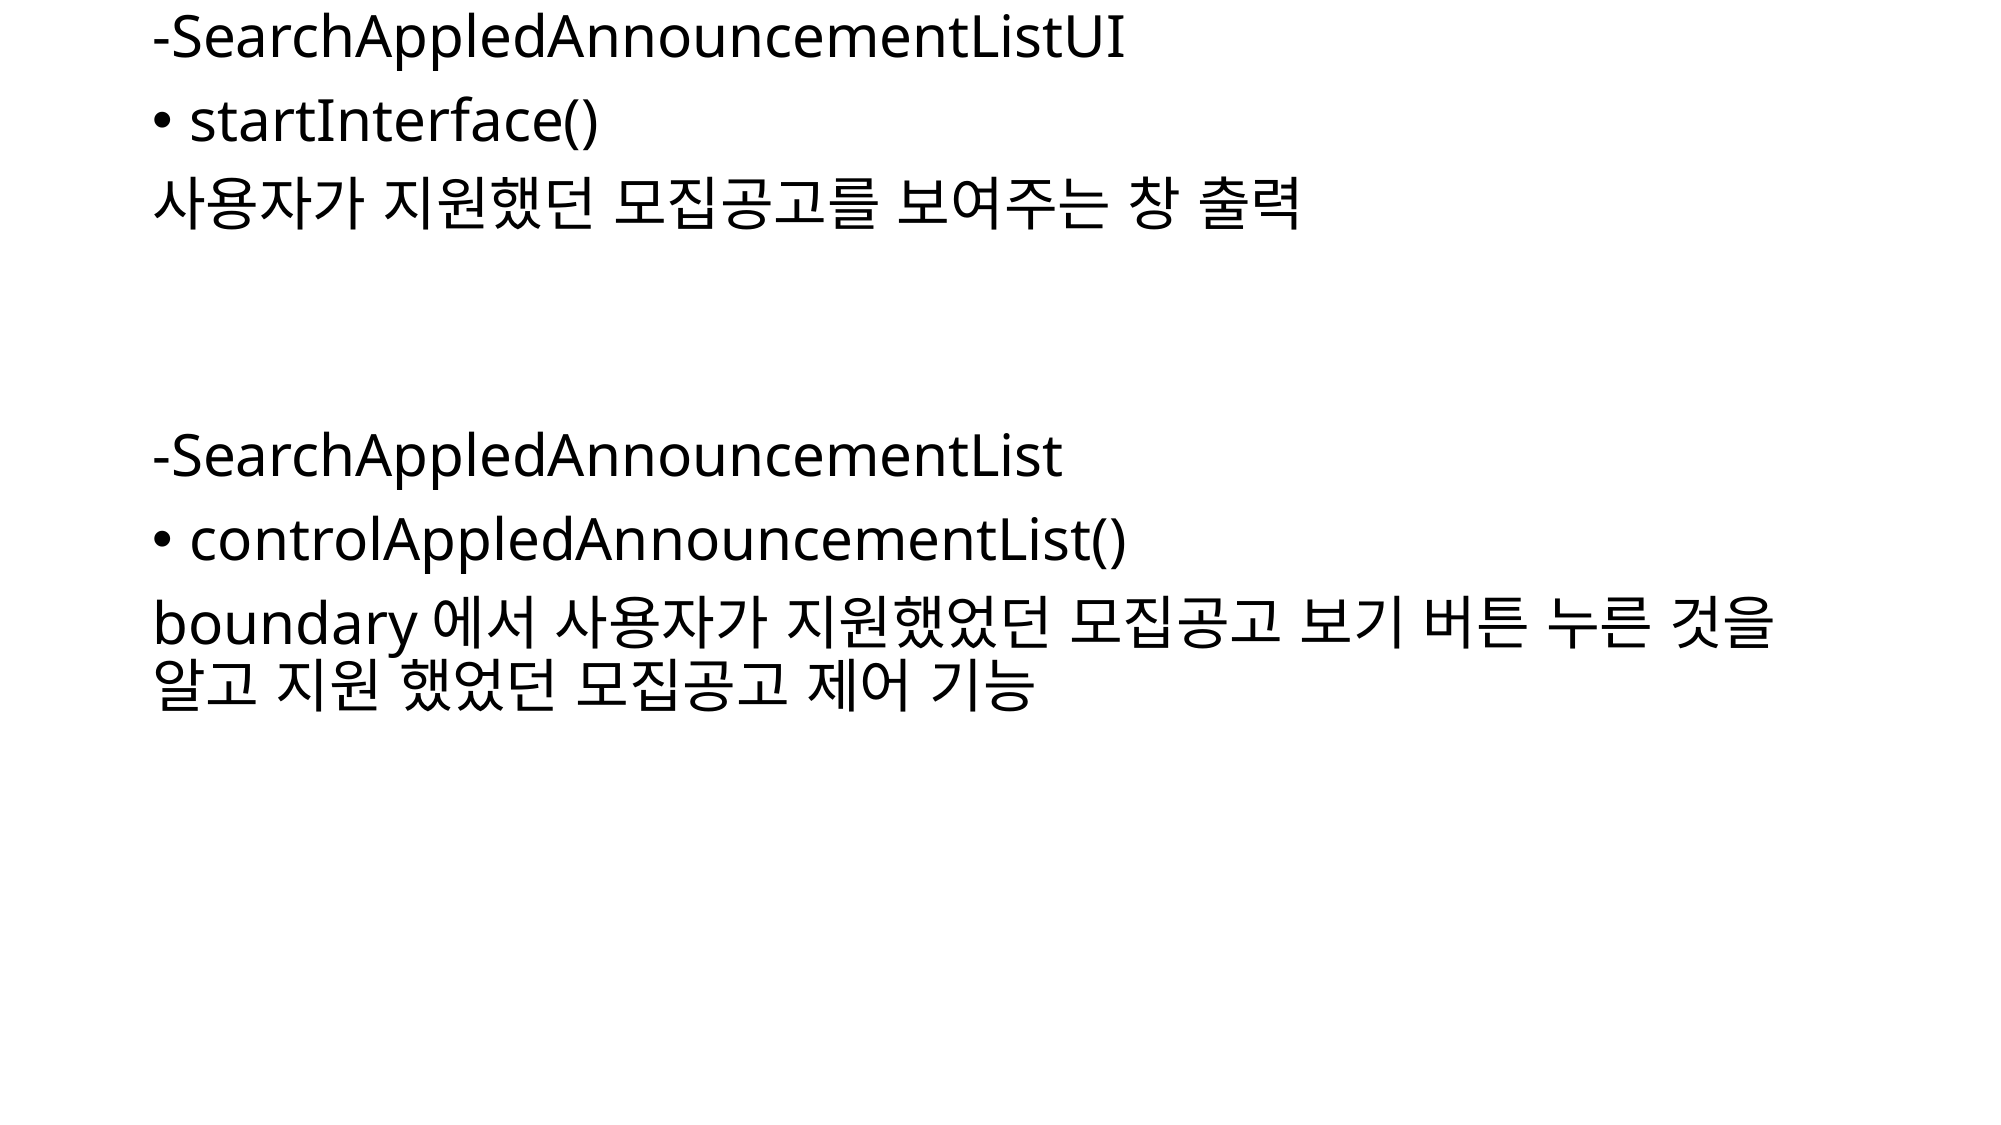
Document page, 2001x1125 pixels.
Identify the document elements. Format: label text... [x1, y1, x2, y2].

list -SearchAppledAnnouncementListUI startInterface() 사용자가 지원했던 모집공고를 보여주는 창 출력 -SearchAppledAnnouncementList controlAppledAnnouncementList() boundary에서 사용자가 지원했었던 모집공고 보기 버튼 누른 것을 알고 지원 했었던 모집공고 제어 기능 [137, 0, 1863, 1125]
